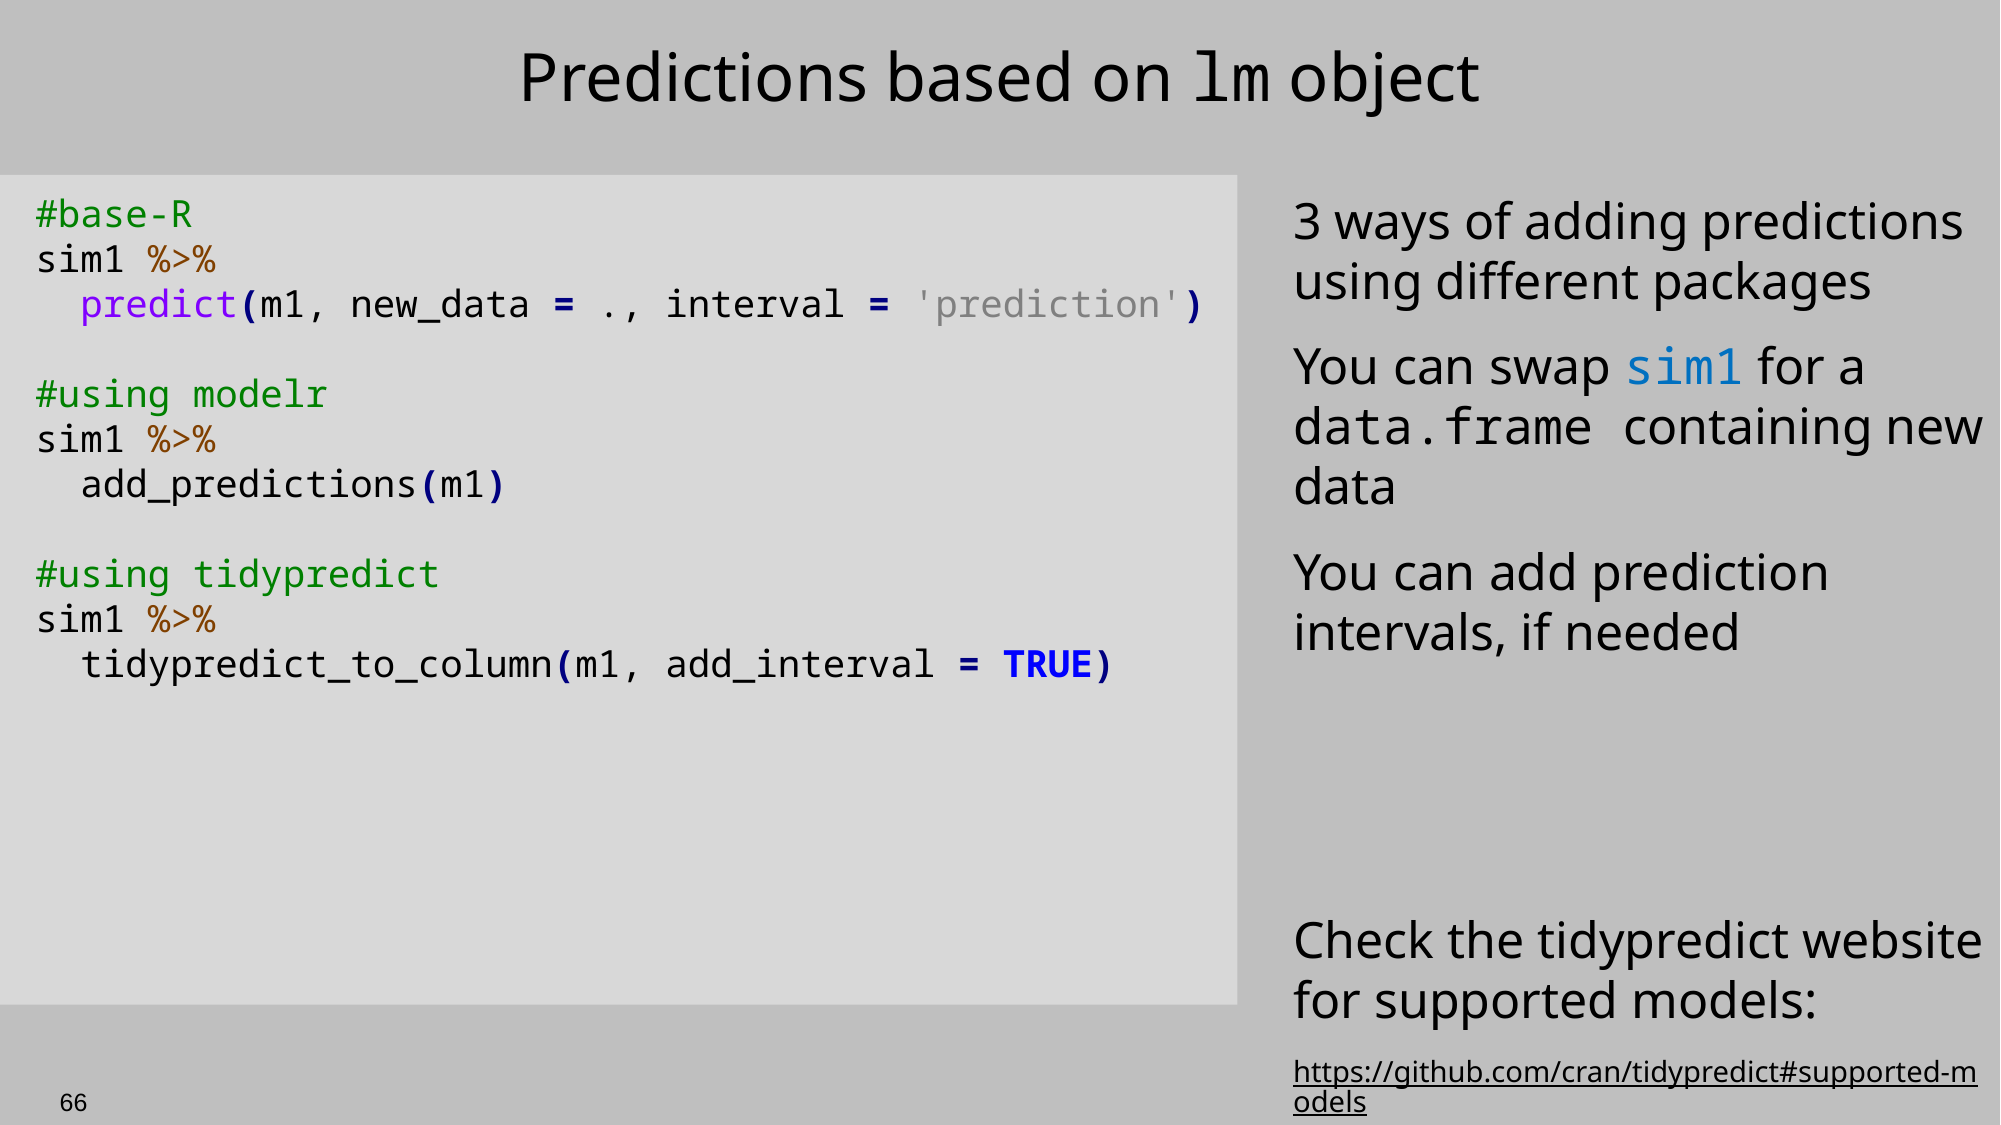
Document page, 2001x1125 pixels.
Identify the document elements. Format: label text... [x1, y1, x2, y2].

list #base-R sim1 %>% predict(m1, new_data = ., interval = 'prediction') #using modelr sim1 %>% add_predictions(m1) #using tidypredict sim1 %>% tidypredict_to_column(m1, add_interval = TRUE) [0, 174, 1238, 1005]
list 3 ways of adding predictions using different packages You can swap sim1 for a data.frame containing new data You can add prediction intervals, if needed [1257, 174, 2000, 861]
title Predictions based on lm object [150, 0, 1850, 150]
list Check the tidypredict website for supported models: https://github.com/cran/tidypredict#supported-models [1257, 893, 2000, 1103]
